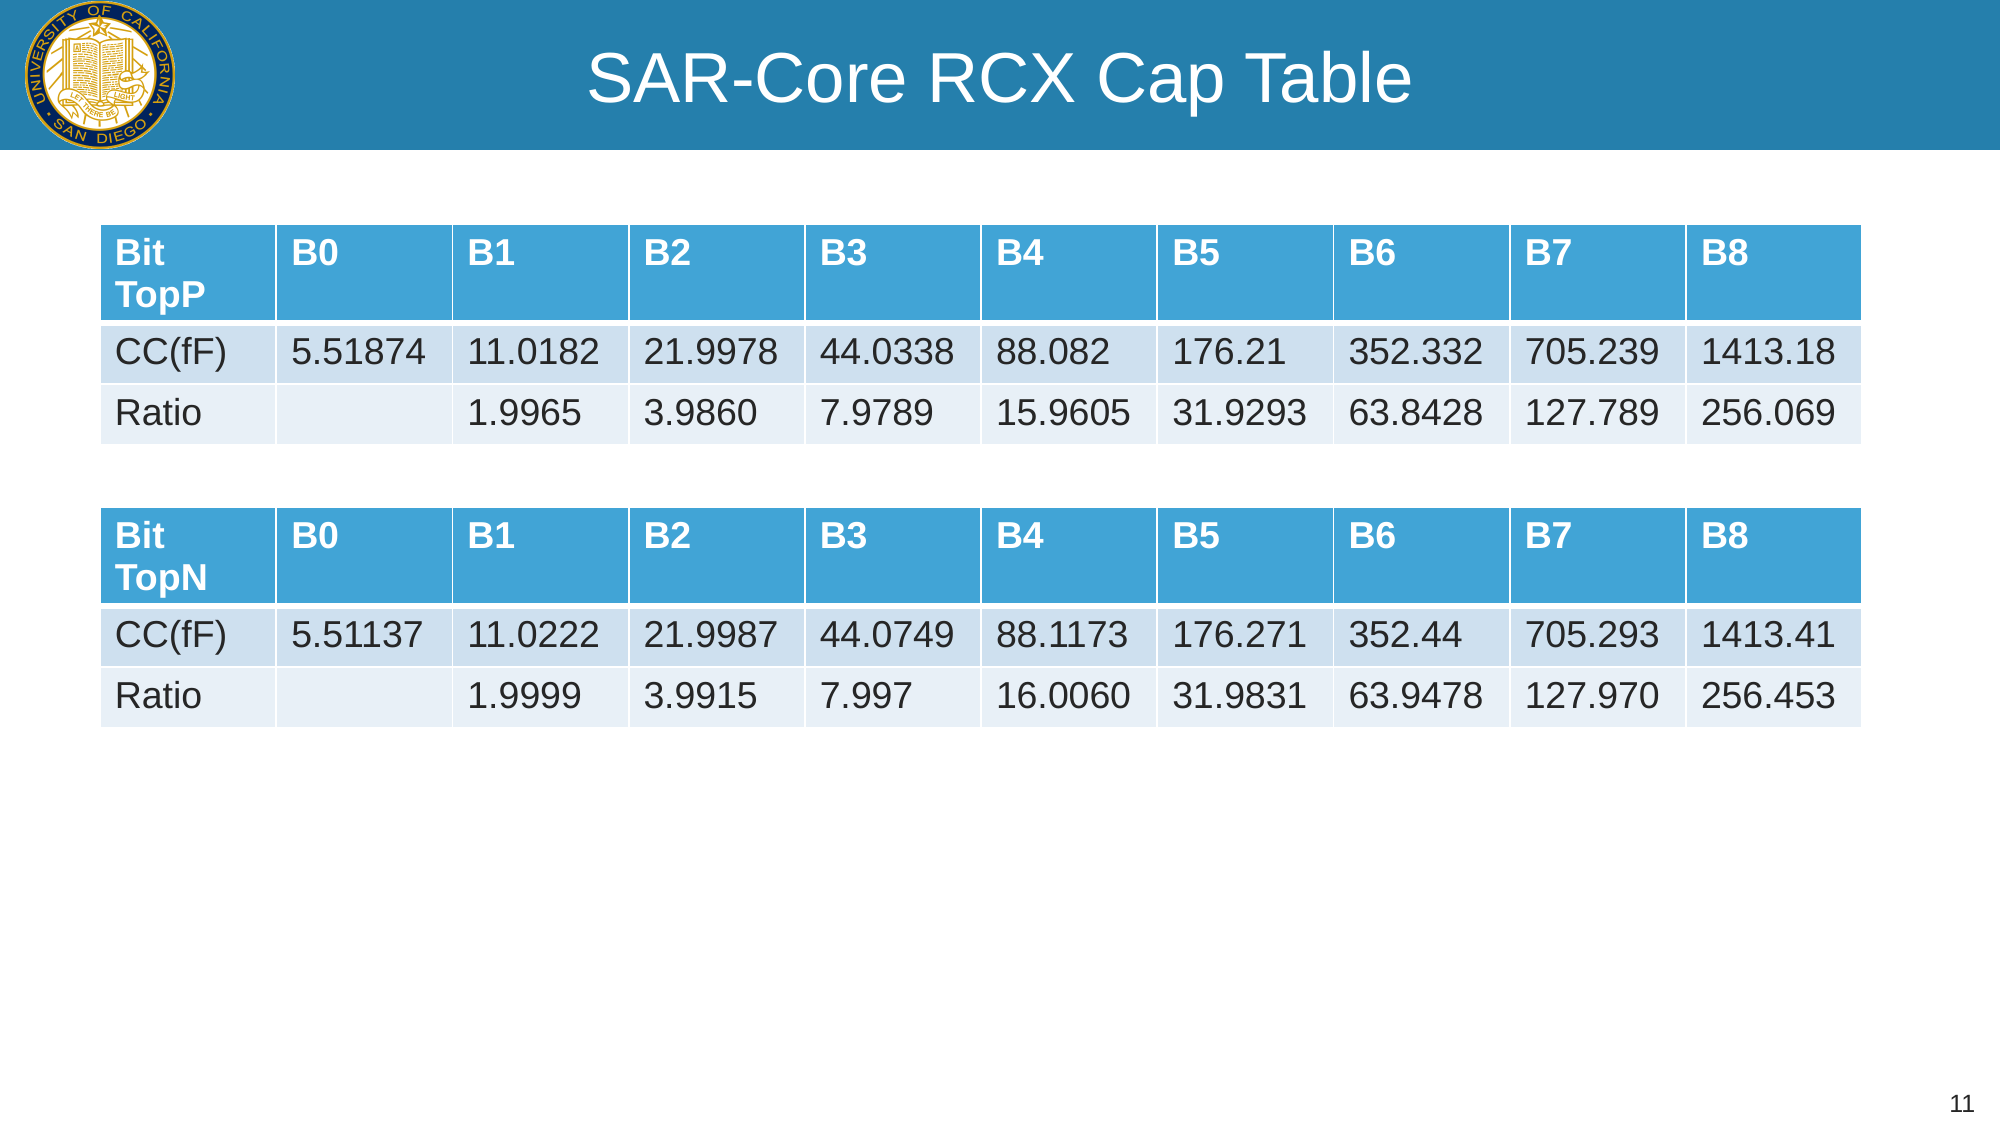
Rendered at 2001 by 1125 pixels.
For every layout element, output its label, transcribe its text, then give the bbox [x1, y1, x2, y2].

table_cell Ratio [101, 668, 275, 727]
table_header B8 [1687, 508, 1861, 603]
table_header B6 [1334, 508, 1509, 603]
table_cell 11.0182 [453, 326, 628, 383]
table_cell 705.293 [1511, 609, 1685, 666]
table_cell 3.9915 [630, 668, 804, 727]
table_cell 5.51137 [277, 609, 452, 666]
table_header B2 [630, 225, 804, 320]
table_cell 352.44 [1334, 609, 1509, 666]
table_header B0 [277, 508, 452, 603]
table_cell CC(fF) [101, 326, 275, 383]
table_header B3 [806, 508, 980, 603]
table_cell 63.8428 [1334, 385, 1509, 444]
table_cell 15.9605 [982, 385, 1156, 444]
table_header B7 [1511, 225, 1685, 320]
slide_number 11 [1934, 1097, 2000, 1125]
table_cell 352.332 [1334, 326, 1509, 383]
table_header B8 [1687, 225, 1861, 320]
table_header B1 [453, 508, 628, 603]
table_cell 256.069 [1687, 385, 1861, 444]
table_cell 1.9999 [453, 668, 628, 727]
table_cell 1413.18 [1687, 326, 1861, 383]
table_cell [277, 385, 452, 444]
table_cell 7.997 [806, 668, 980, 727]
table_cell 176.21 [1158, 326, 1333, 383]
table_cell 16.0060 [982, 668, 1156, 727]
table_cell 127.970 [1511, 668, 1685, 727]
table_cell 1413.41 [1687, 609, 1861, 666]
table_cell 63.9478 [1334, 668, 1509, 727]
table_cell 3.9860 [630, 385, 804, 444]
table_header B3 [806, 225, 980, 320]
table_cell 44.0338 [806, 326, 980, 383]
table_cell 88.082 [982, 326, 1156, 383]
table_header B2 [630, 508, 804, 603]
table_header B0 [277, 225, 452, 320]
table_header Bit TopP [101, 225, 275, 320]
table_cell 21.9978 [630, 326, 804, 383]
table_header B6 [1334, 225, 1509, 320]
table_cell 705.239 [1511, 326, 1685, 383]
title SAR-Core RCX Cap Table [232, 9, 1768, 140]
table_header B1 [453, 225, 628, 320]
table_cell 11.0222 [453, 609, 628, 666]
table_header B4 [982, 225, 1156, 320]
picture [0, 0, 225, 150]
table_header B5 [1158, 225, 1333, 320]
table_header B7 [1511, 508, 1685, 603]
table_cell 5.51874 [277, 326, 452, 383]
table_cell [277, 668, 452, 727]
table_cell 21.9987 [630, 609, 804, 666]
table_cell CC(fF) [101, 609, 275, 666]
table_cell 256.453 [1687, 668, 1861, 727]
table_cell 1.9965 [453, 385, 628, 444]
table_cell 31.9293 [1158, 385, 1333, 444]
table_cell 88.1173 [982, 609, 1156, 666]
table_header B4 [982, 508, 1156, 603]
table_header Bit TopN [101, 508, 275, 603]
table_cell 176.271 [1158, 609, 1333, 666]
table_cell Ratio [101, 385, 275, 444]
table_cell 31.9831 [1158, 668, 1333, 727]
table_cell 7.9789 [806, 385, 980, 444]
table_header B5 [1158, 508, 1333, 603]
table_cell 44.0749 [806, 609, 980, 666]
table_cell 127.789 [1511, 385, 1685, 444]
